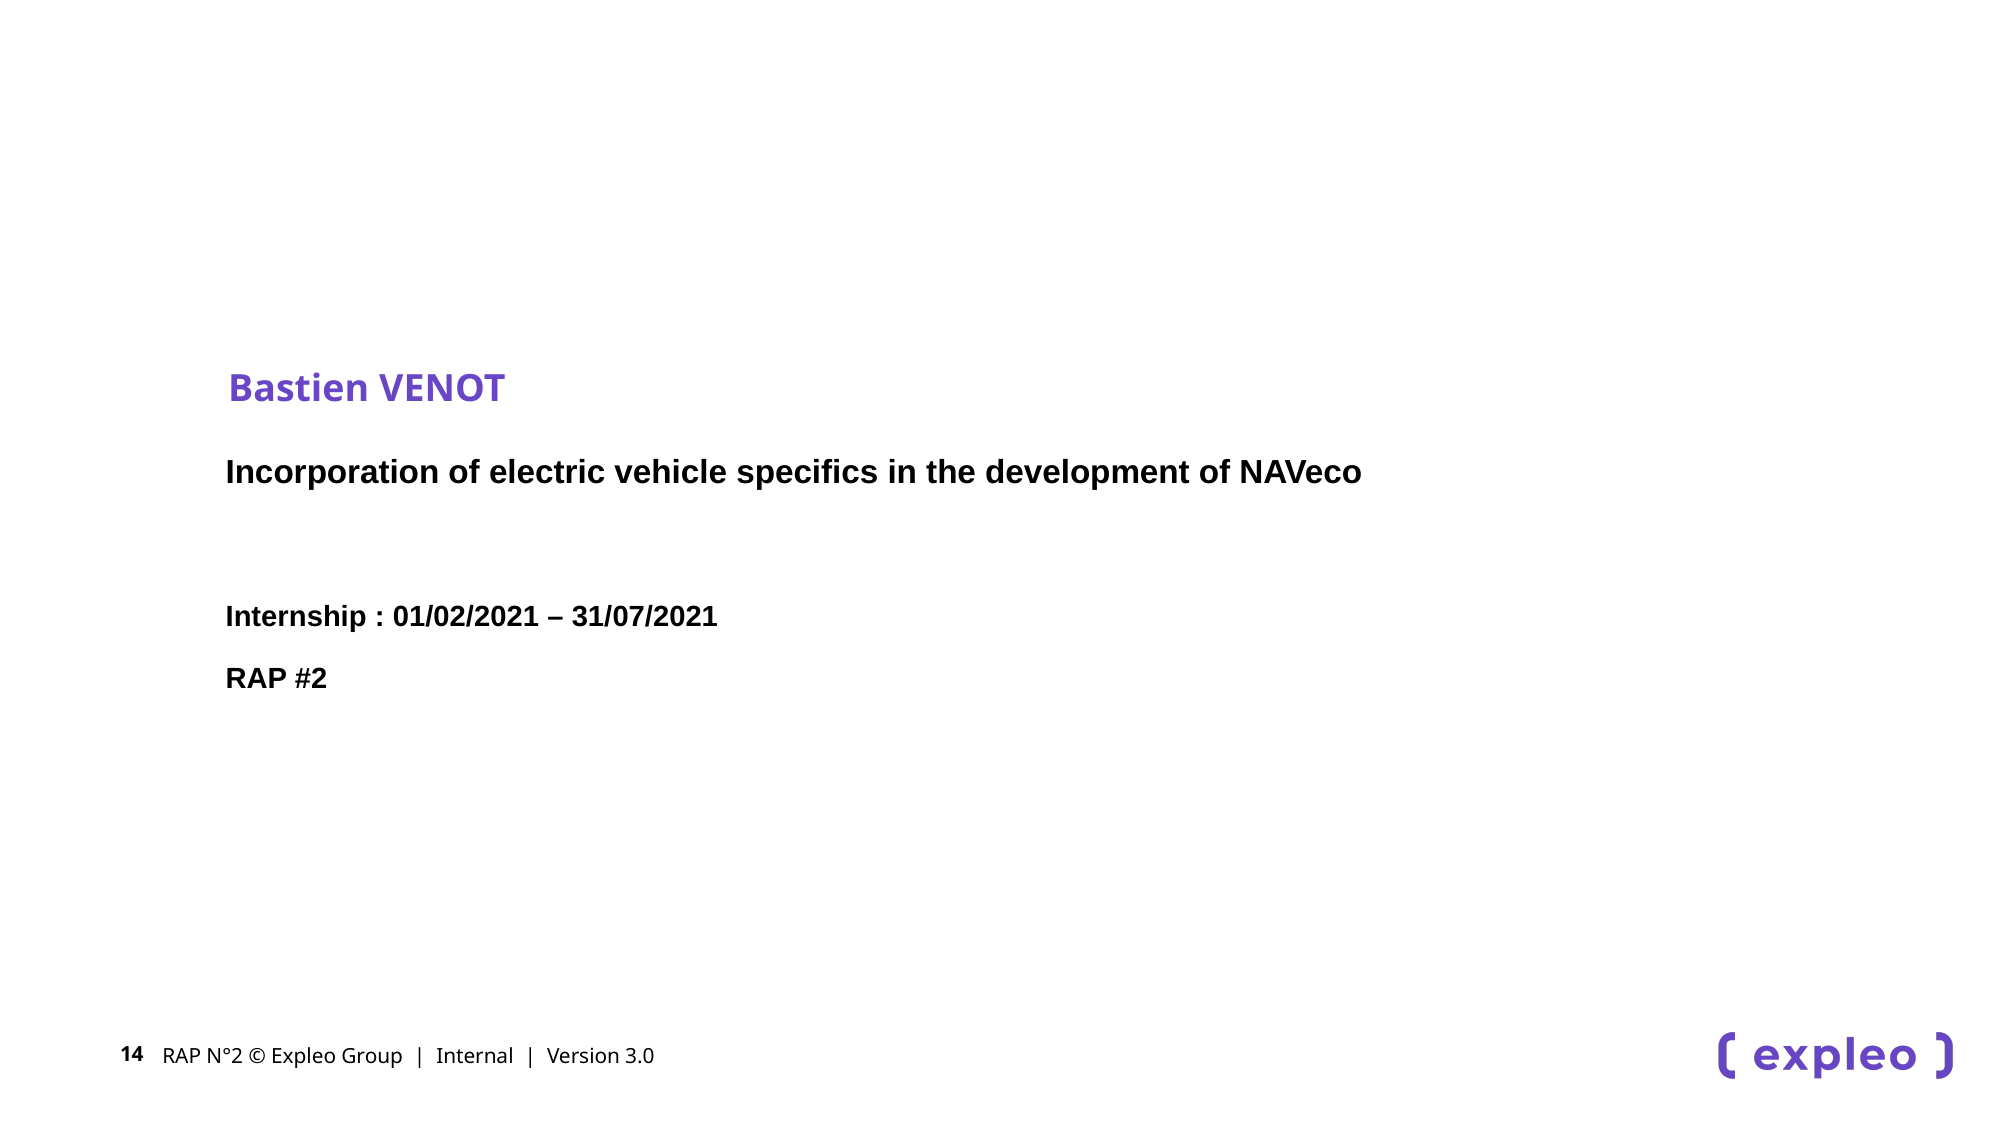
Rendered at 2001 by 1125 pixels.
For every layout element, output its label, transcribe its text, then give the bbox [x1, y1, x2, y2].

picture [1695, 1008, 1976, 1102]
slide_number 14 [63, 1032, 162, 1079]
text_box Bastien VENOT [228, 364, 729, 427]
text_box RAP #2 [210, 634, 1427, 702]
text_box Internship : 01/02/2021 – 31/07/2021 [210, 572, 1427, 634]
footer RAP N°2 © Expleo Group | Internal | Version 3.0 [162, 1032, 1567, 1079]
text_box Incorporation of electric vehicle specifics in the development of NAVeco [210, 422, 1427, 498]
